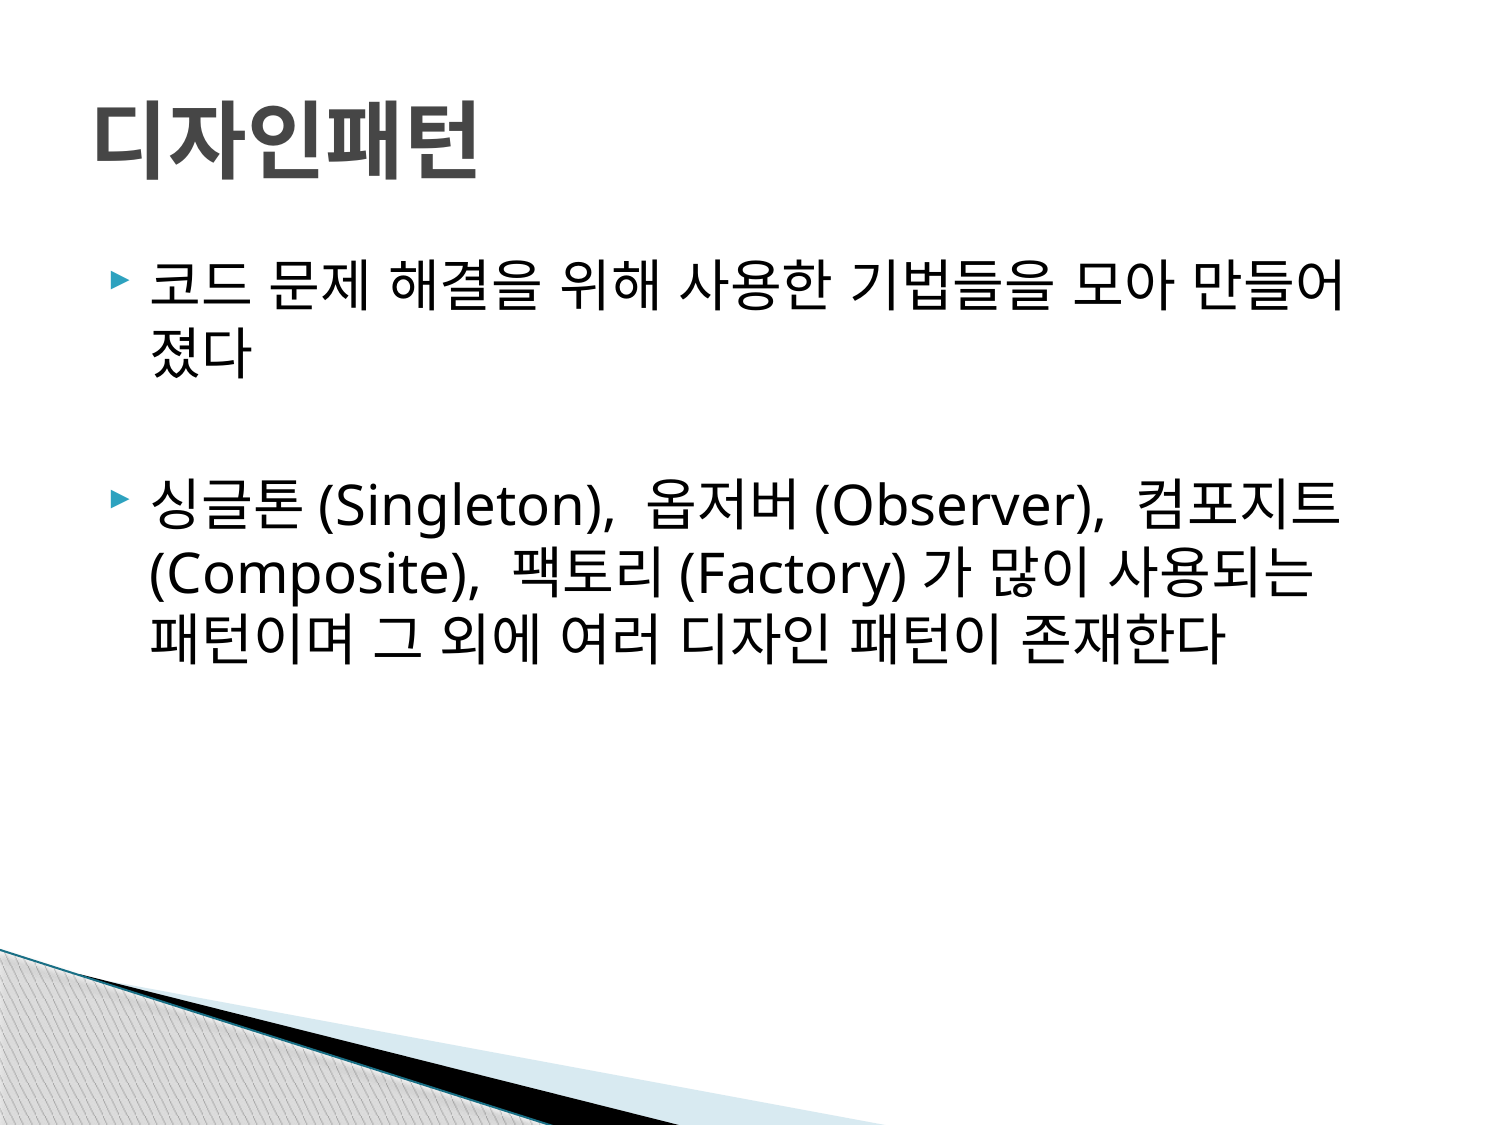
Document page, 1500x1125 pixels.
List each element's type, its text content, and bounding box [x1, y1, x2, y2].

title 디자인패턴 [75, 45, 1425, 233]
list 코드 문제 해결을 위해 사용한 기법들을 모아 만들어 졌다 싱글톤(Singleton), 옵저버(Observer), 컴포지트(Composite), 팩토리(Factory)가 많이 사용되는 패턴이며 그 외에 여러 디자인 패턴이 존재한다 [75, 243, 1425, 986]
